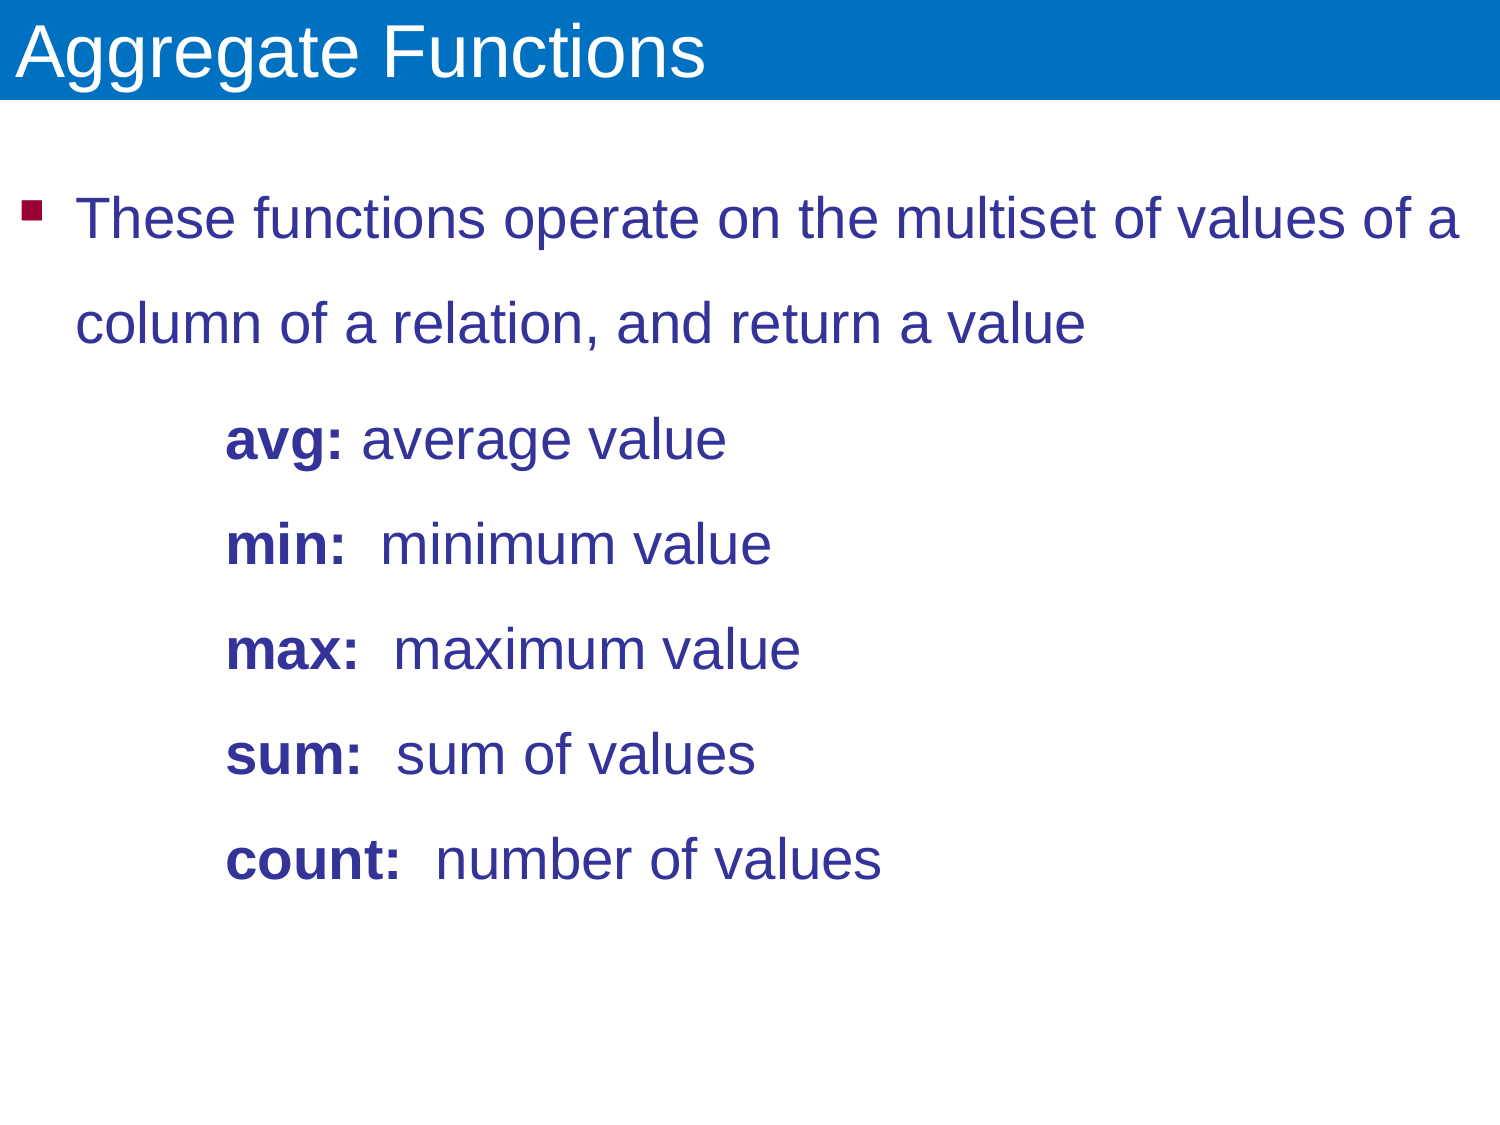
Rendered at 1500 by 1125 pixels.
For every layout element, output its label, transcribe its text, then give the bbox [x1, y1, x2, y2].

title Aggregate Functions [0, 0, 1500, 100]
list These functions operate on the multiset of values of a column of a relation, and return a value avg: average value min: minimum value max: maximum value sum: sum of values count: number of values [3, 137, 1500, 1125]
